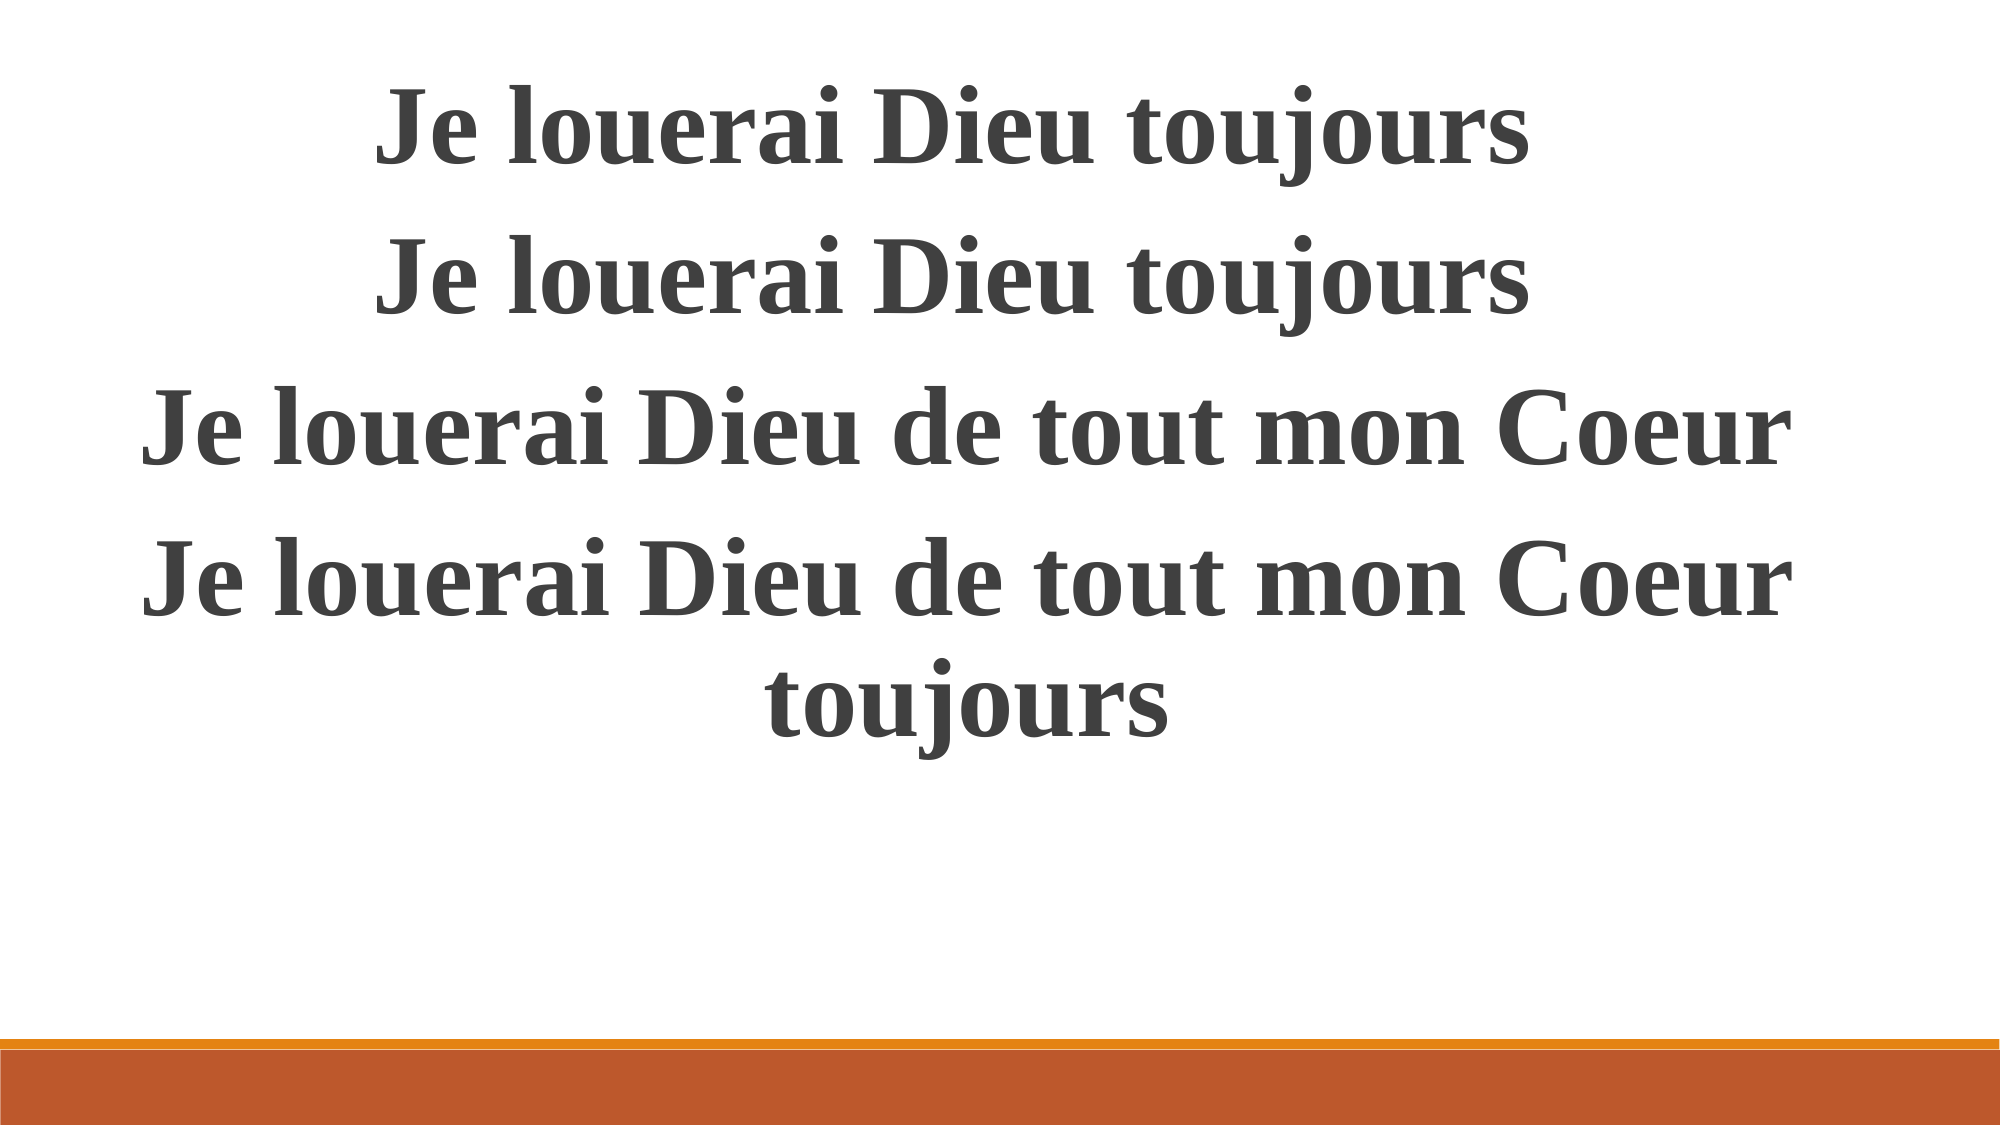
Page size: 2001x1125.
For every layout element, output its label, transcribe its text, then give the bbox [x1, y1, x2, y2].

list Je louerai Dieu toujours Je louerai Dieu toujours Je louerai Dieu de tout mon Coeur Je louerai Dieu de tout mon Coeur toujours [62, 58, 1871, 980]
